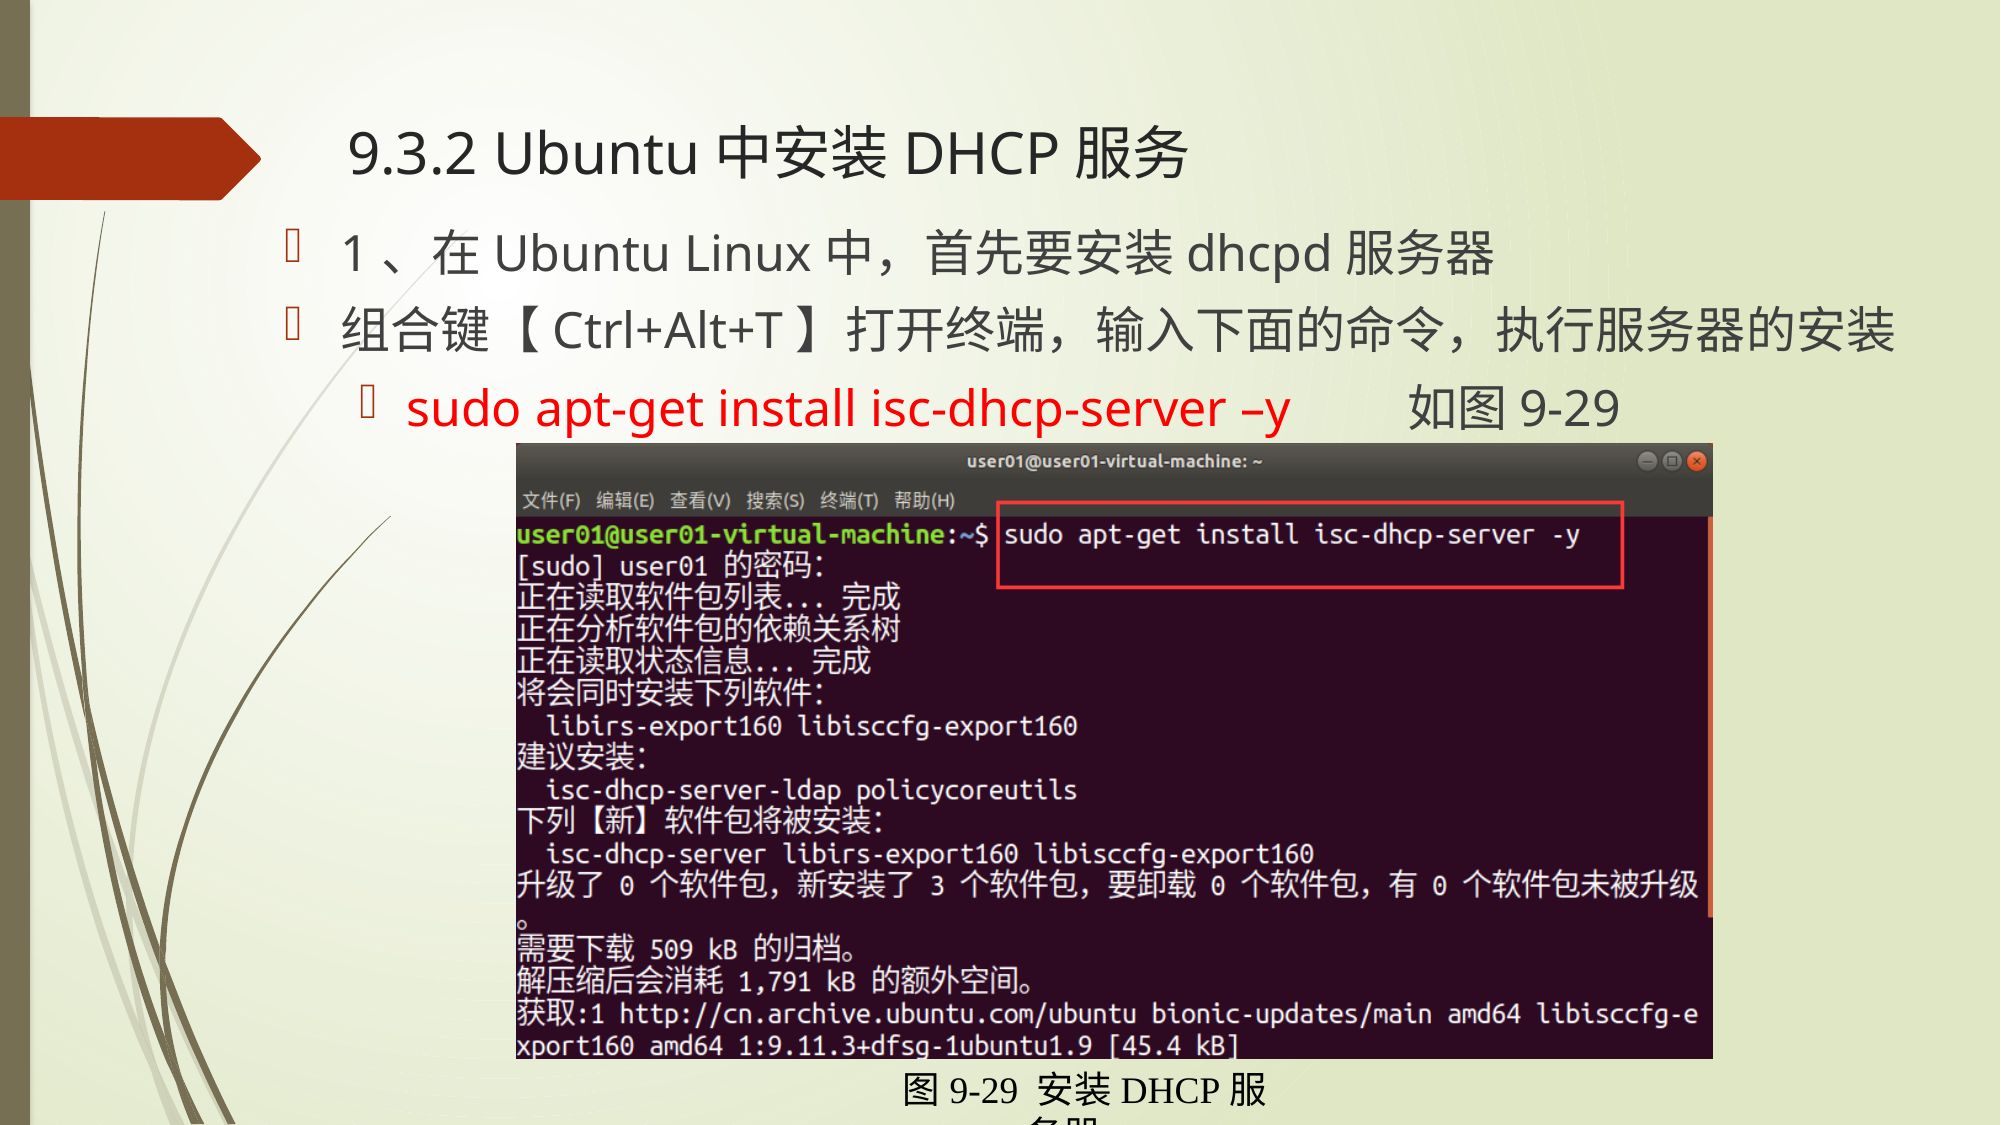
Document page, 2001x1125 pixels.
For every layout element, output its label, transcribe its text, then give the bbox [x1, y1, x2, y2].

list 1、在Ubuntu Linux中，首先要安装dhcpd服务器 组合键【Ctrl+Alt+T】打开终端，输入下面的命令，执行服务器的安装 sudo apt-get install isc-dhcp-server –y 如图9-29 [269, 195, 1941, 444]
picture [516, 443, 1713, 1060]
title 9.3.2 Ubuntu中安装DHCP服务 [332, 109, 1795, 214]
text_box 图9-29 安装DHCP服务器 [828, 1067, 1298, 1119]
